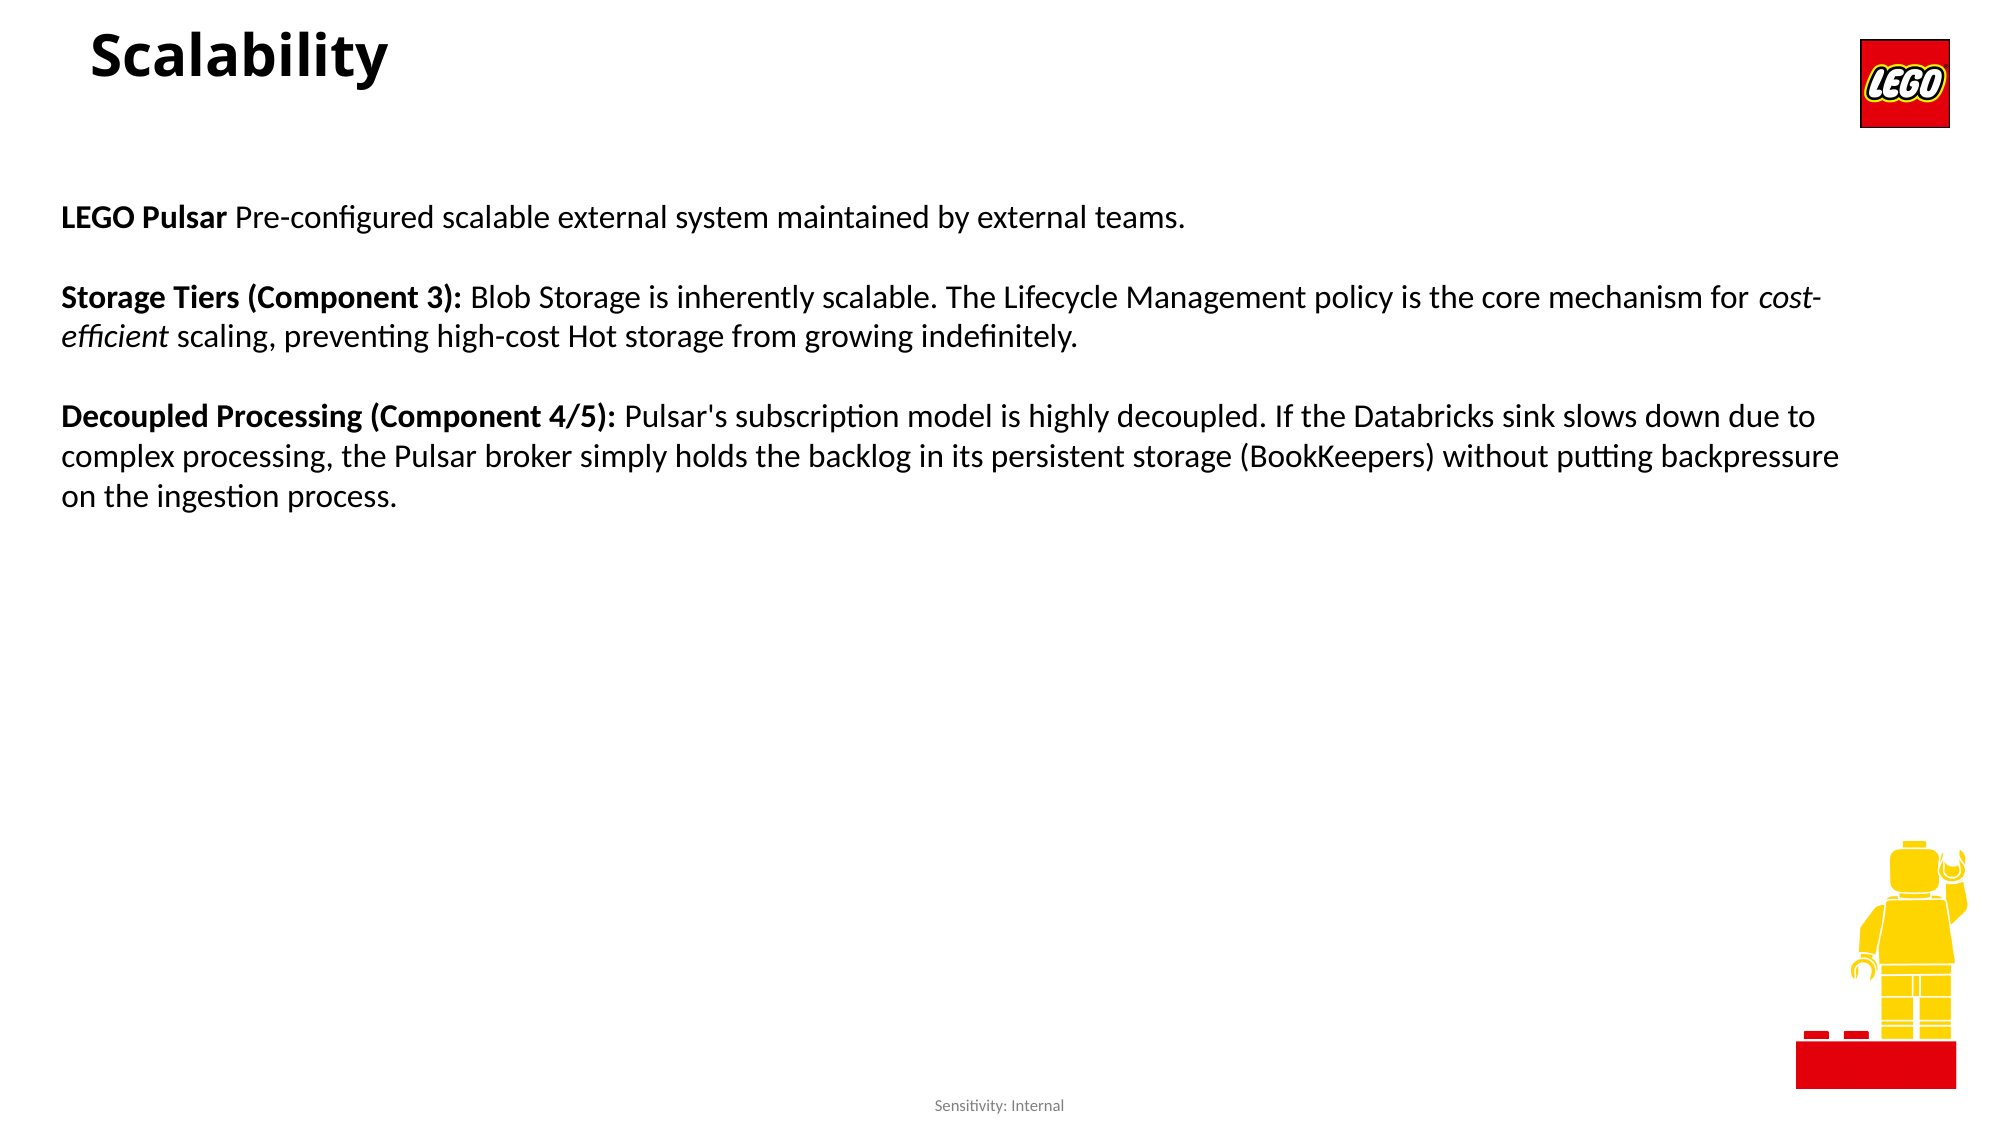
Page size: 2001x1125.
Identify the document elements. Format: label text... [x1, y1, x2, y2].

picture [1796, 839, 1969, 1089]
picture [1860, 39, 1950, 128]
text_box Scalability [90, 0, 1435, 89]
text_box LEGO Pulsar Pre-configured scalable external system maintained by external teams. Storage Tiers (Component 3): Blob Storage is inherently scalable. The Lifecycle Management policy is the core mechanism for cost-efficient scaling, preventing high-cost Hot storage from growing indefinitely. Decoupled Processing (Component 4/5): Pulsar's subscription model is highly decoupled. If the Databricks sink slows down due to complex processing, the Pulsar broker simply holds the backlog in its persistent storage (BookKeepers) without putting backpressure on the ingestion process. [46, 187, 1872, 522]
